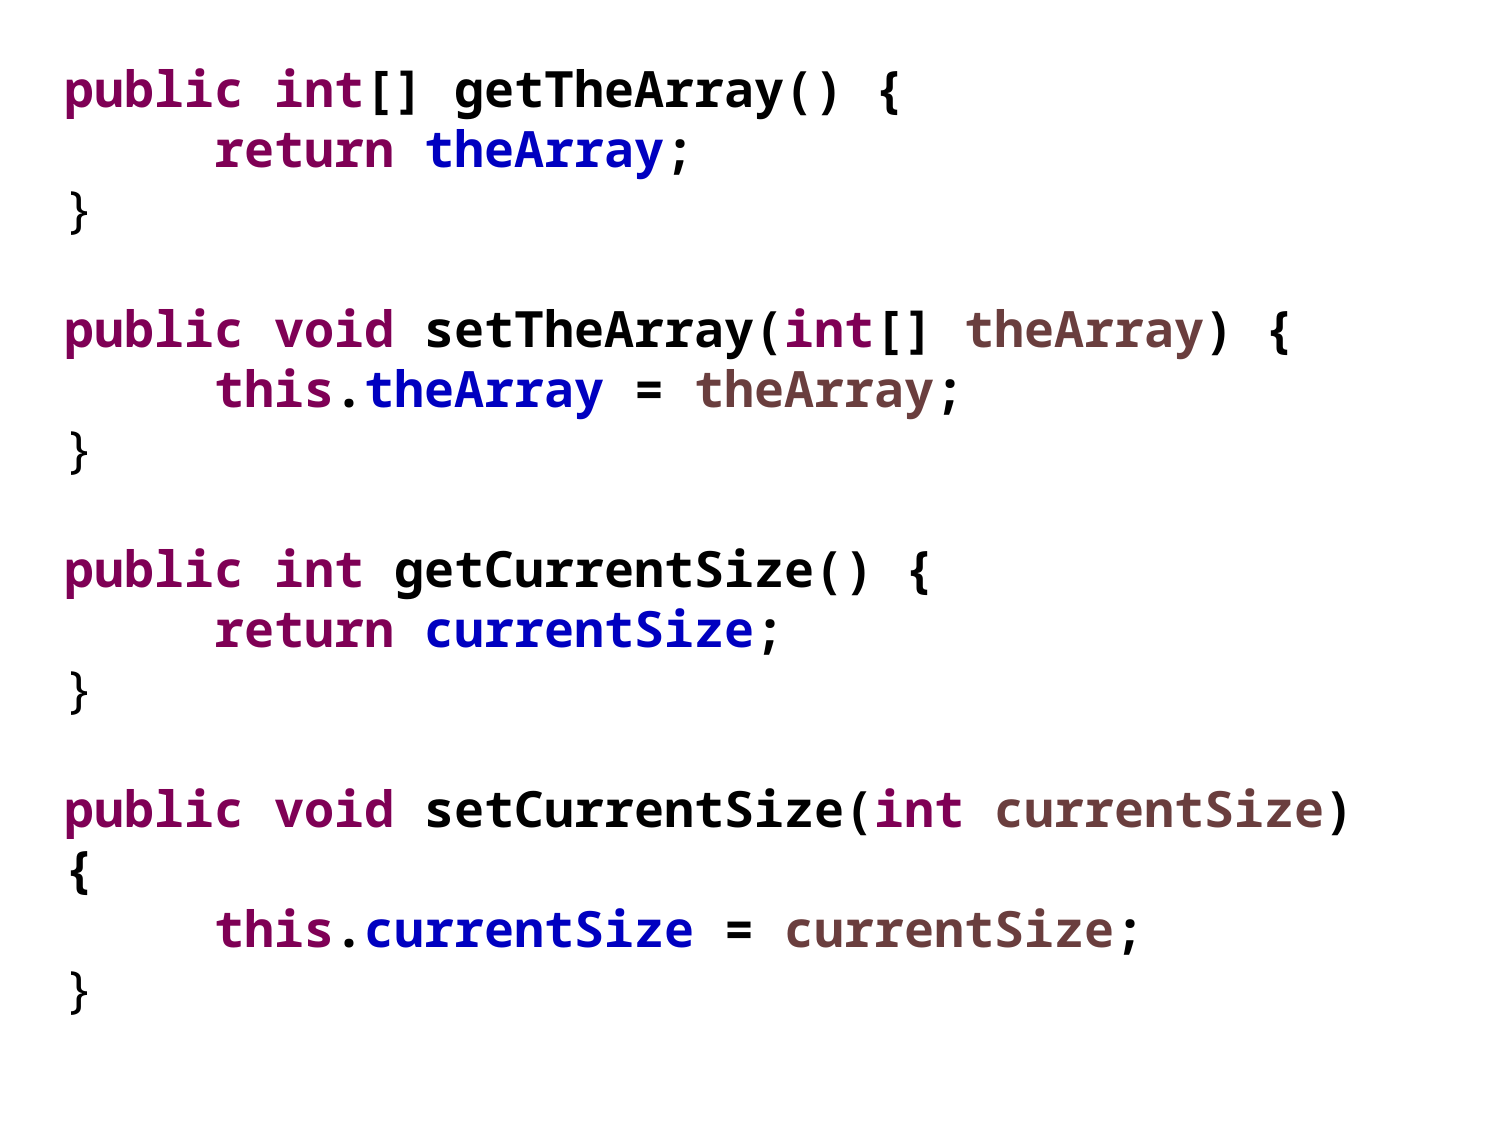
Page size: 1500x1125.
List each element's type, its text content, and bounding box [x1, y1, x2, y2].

text_box public int[] getTheArray() { return theArray; } public void setTheArray(int[] theArray) { this.theArray = theArray; } public int getCurrentSize() { return currentSize; } public void setCurrentSize(int currentSize) { this.currentSize = currentSize; } [49, 49, 1400, 1025]
